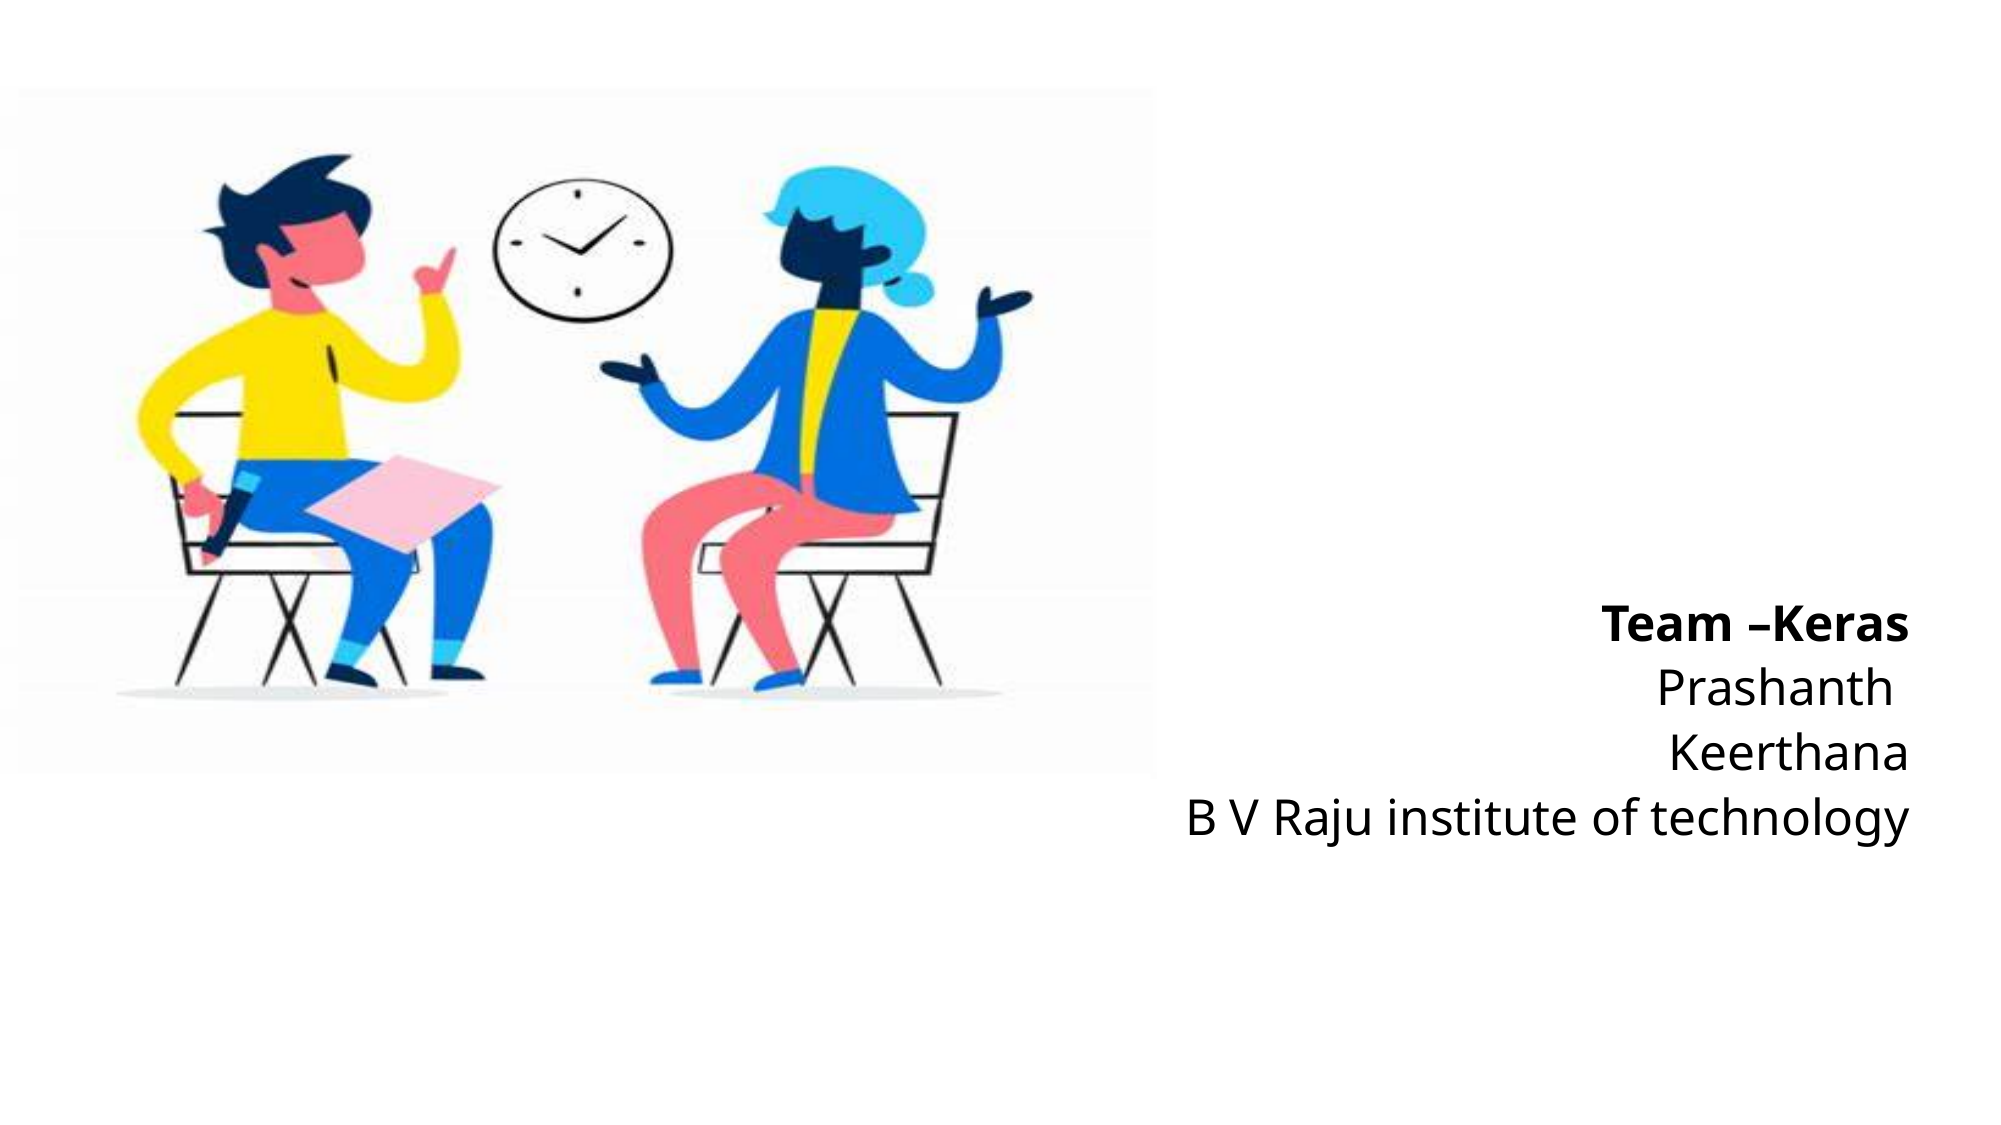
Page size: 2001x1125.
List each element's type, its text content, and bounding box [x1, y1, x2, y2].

subtitle Team –Keras Prashanth Keerthana B V Raju institute of technology [249, 590, 1925, 900]
picture [0, 86, 1157, 779]
